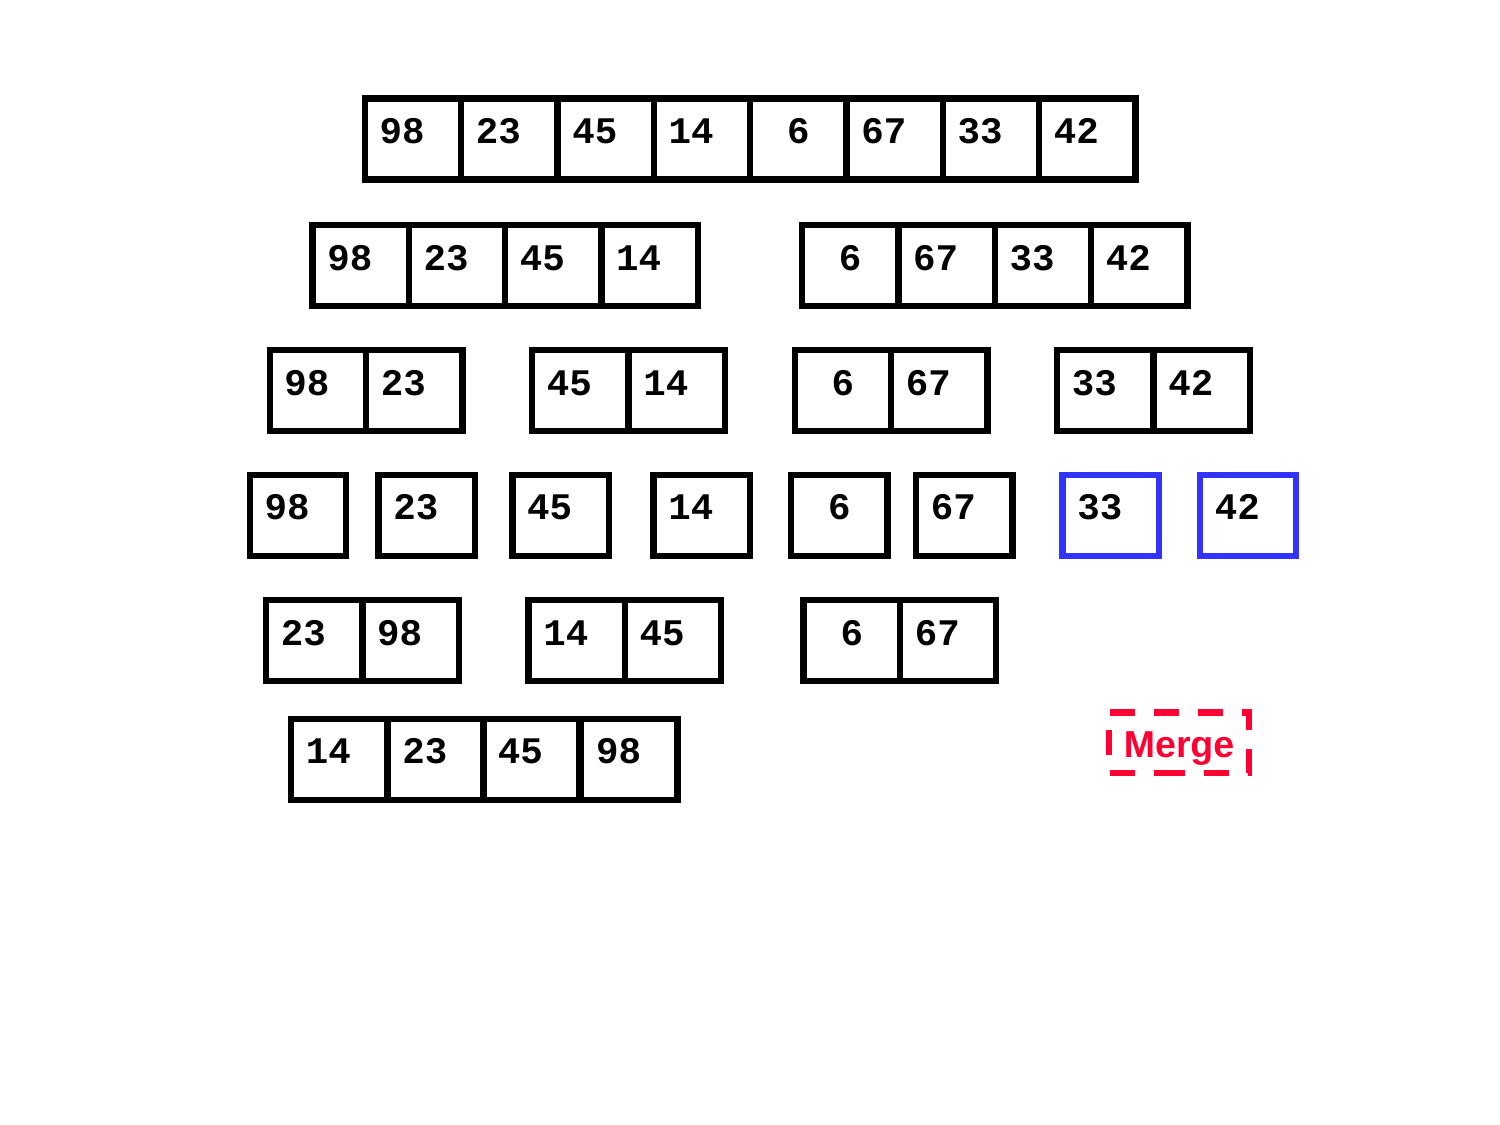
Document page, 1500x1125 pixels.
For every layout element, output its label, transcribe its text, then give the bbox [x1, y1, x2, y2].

text_box 23 [378, 474, 475, 557]
text_box 14 [628, 349, 725, 432]
text_box 14 [601, 224, 698, 307]
text_box 98 [364, 98, 462, 180]
text_box 98 [581, 718, 678, 800]
text_box 67 [900, 599, 997, 682]
text_box 23 [367, 349, 463, 432]
text_box 14 [528, 599, 625, 682]
text_box 23 [462, 98, 558, 180]
text_box 67 [899, 224, 994, 307]
text_box 23 [409, 224, 506, 307]
text_box 45 [558, 98, 653, 180]
text_box 98 [269, 349, 367, 432]
text_box 42 [1091, 224, 1188, 307]
text_box 45 [506, 224, 601, 307]
text_box 45 [512, 474, 609, 557]
text_box 6 [794, 349, 892, 432]
text_box 6 [802, 224, 899, 307]
text_box 6 [803, 599, 900, 682]
text_box 14 [653, 474, 750, 557]
text_box 14 [291, 718, 387, 800]
text_box 67 [892, 349, 988, 432]
text_box 6 [750, 98, 847, 180]
text_box Merge [1109, 712, 1250, 773]
text_box 23 [266, 599, 362, 682]
text_box 14 [653, 98, 750, 180]
text_box 98 [362, 599, 459, 682]
text_box 45 [625, 599, 722, 682]
text_box 33 [1057, 349, 1153, 432]
text_box 67 [916, 474, 1013, 557]
text_box 67 [847, 98, 942, 180]
text_box 42 [1039, 98, 1136, 180]
text_box 33 [994, 224, 1091, 307]
text_box 42 [1153, 349, 1250, 432]
text_box 23 [387, 718, 483, 800]
text_box 33 [1062, 474, 1159, 557]
text_box 98 [312, 224, 409, 307]
text_box 45 [483, 718, 580, 800]
text_box 45 [532, 349, 628, 432]
text_box 98 [249, 474, 347, 557]
text_box 42 [1199, 474, 1297, 557]
text_box 33 [942, 98, 1039, 180]
text_box 6 [791, 474, 888, 557]
